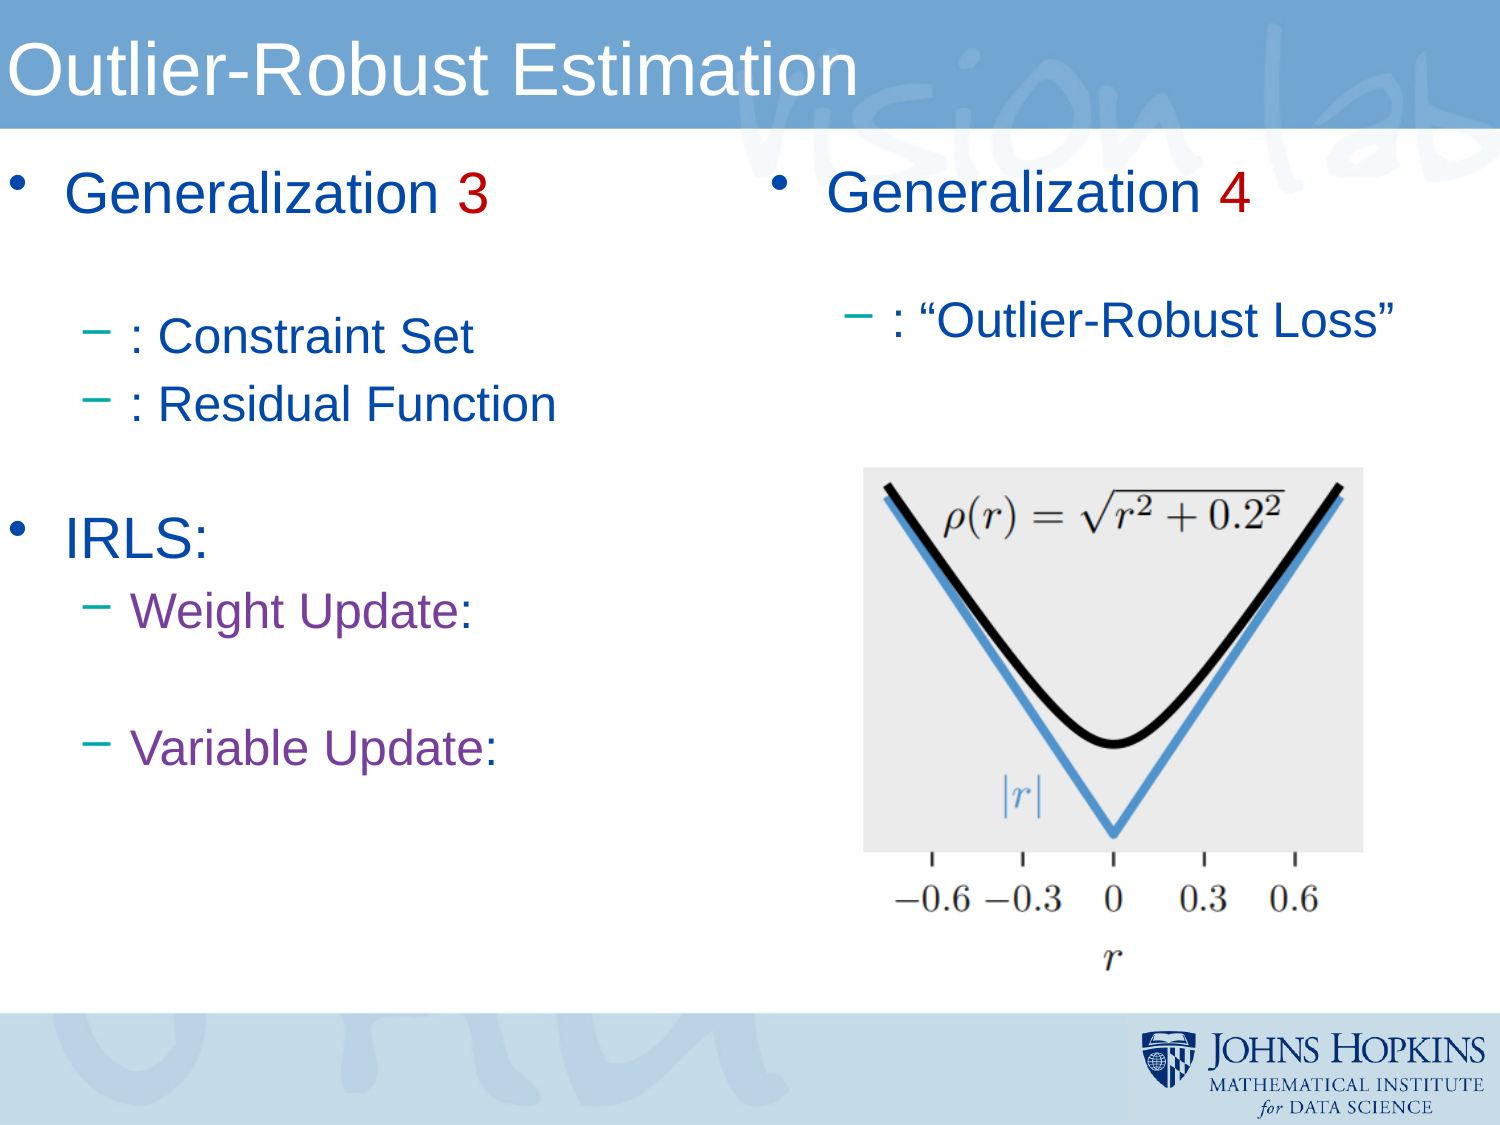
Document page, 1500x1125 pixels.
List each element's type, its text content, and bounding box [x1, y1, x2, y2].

picture [0, 131, 1500, 1125]
picture [1129, 1016, 1497, 1125]
title Outlier-Robust Estimation [0, 0, 1500, 131]
